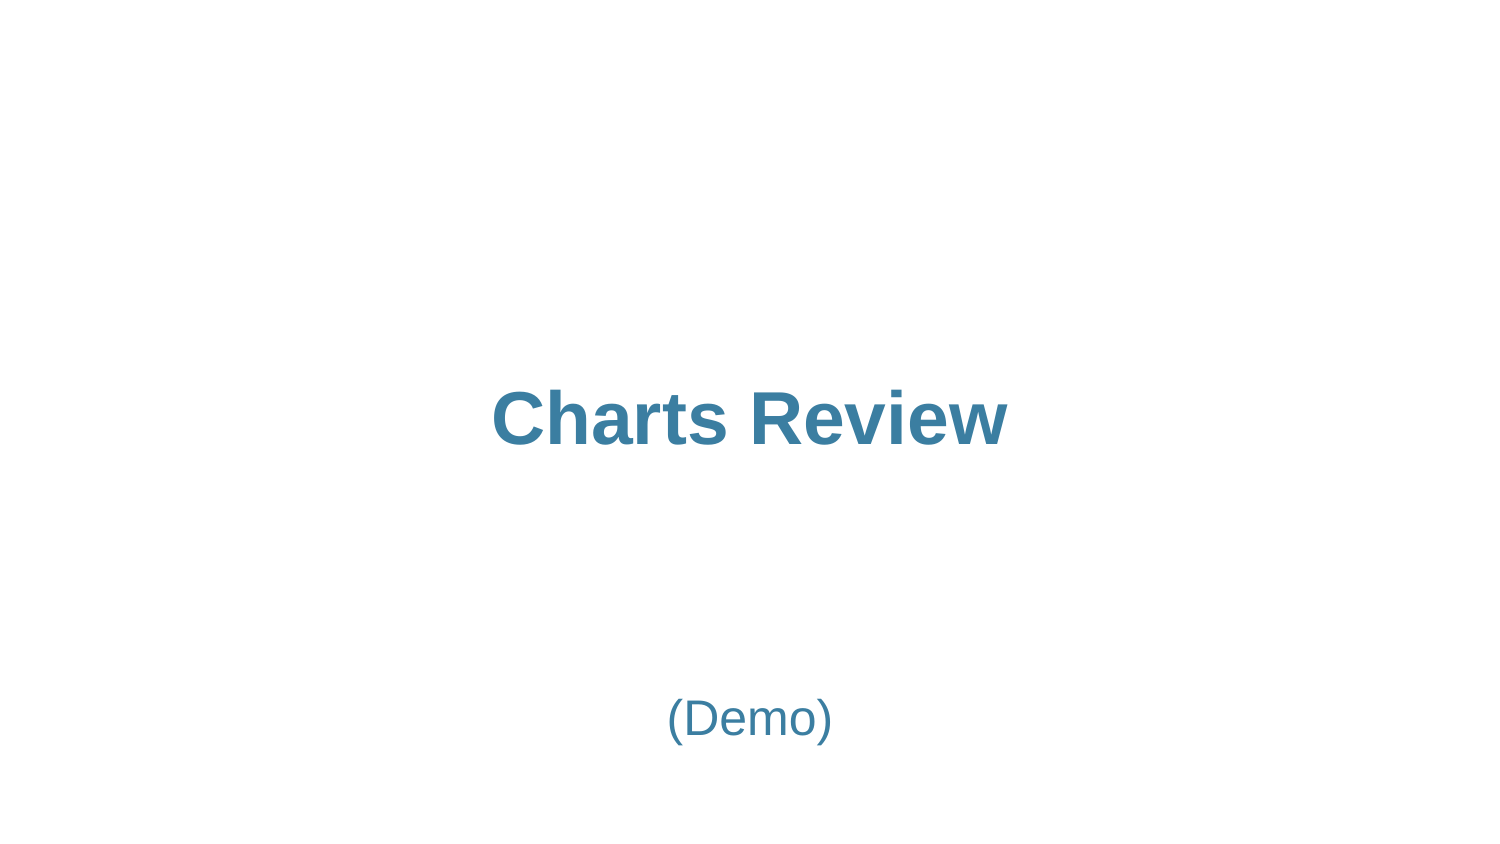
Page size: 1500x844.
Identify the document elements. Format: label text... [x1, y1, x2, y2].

text_box (Demo) [664, 683, 836, 746]
text_box Charts Review [489, 367, 1011, 460]
